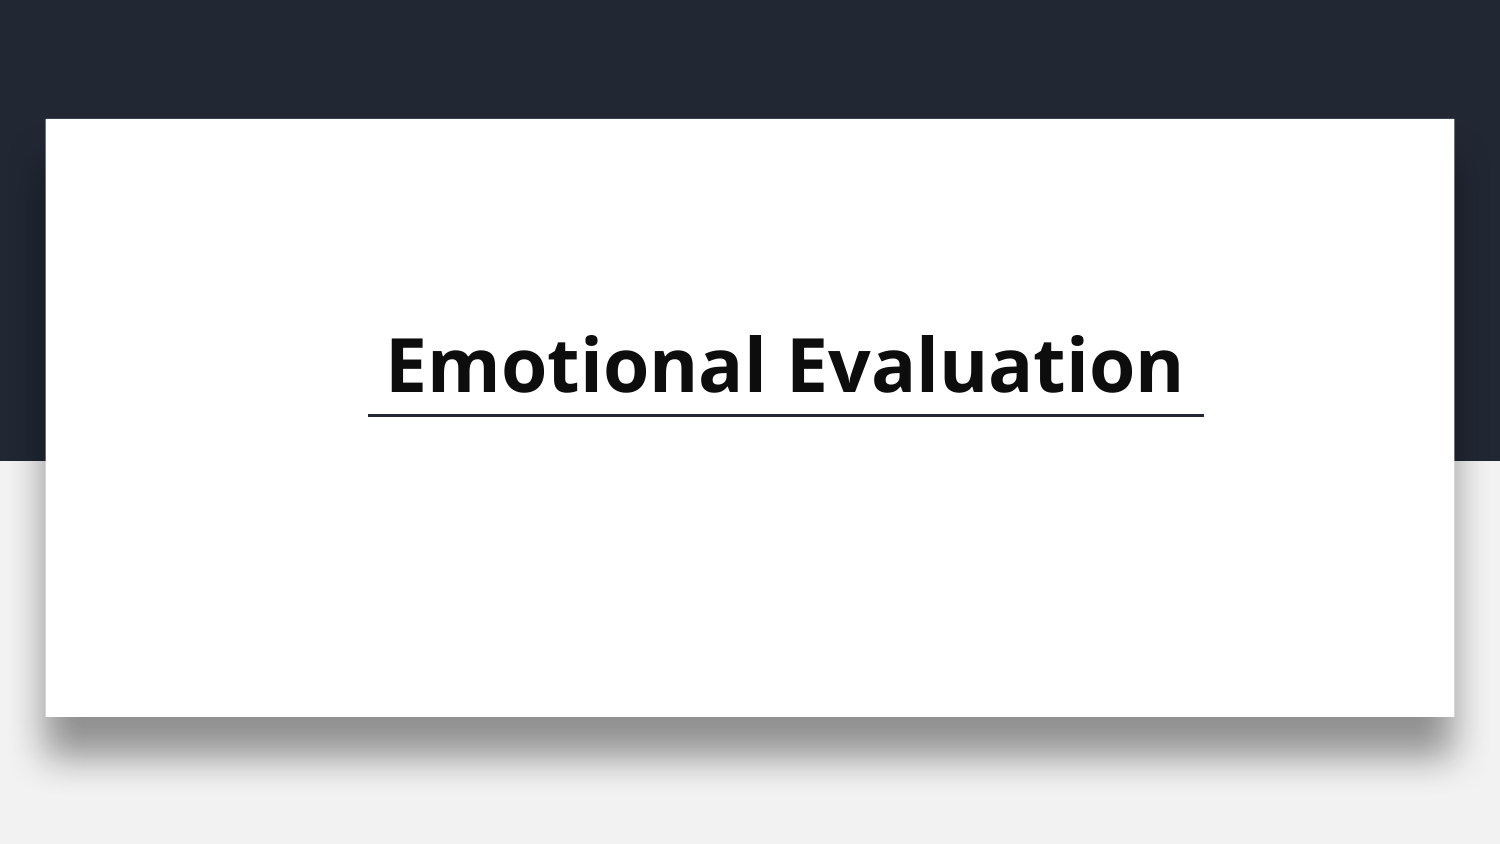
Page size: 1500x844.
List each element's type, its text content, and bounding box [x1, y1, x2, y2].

text_box Emotional Evaluation [371, 309, 1201, 415]
text_box [0, 0, 1500, 462]
text_box [45, 118, 1455, 718]
